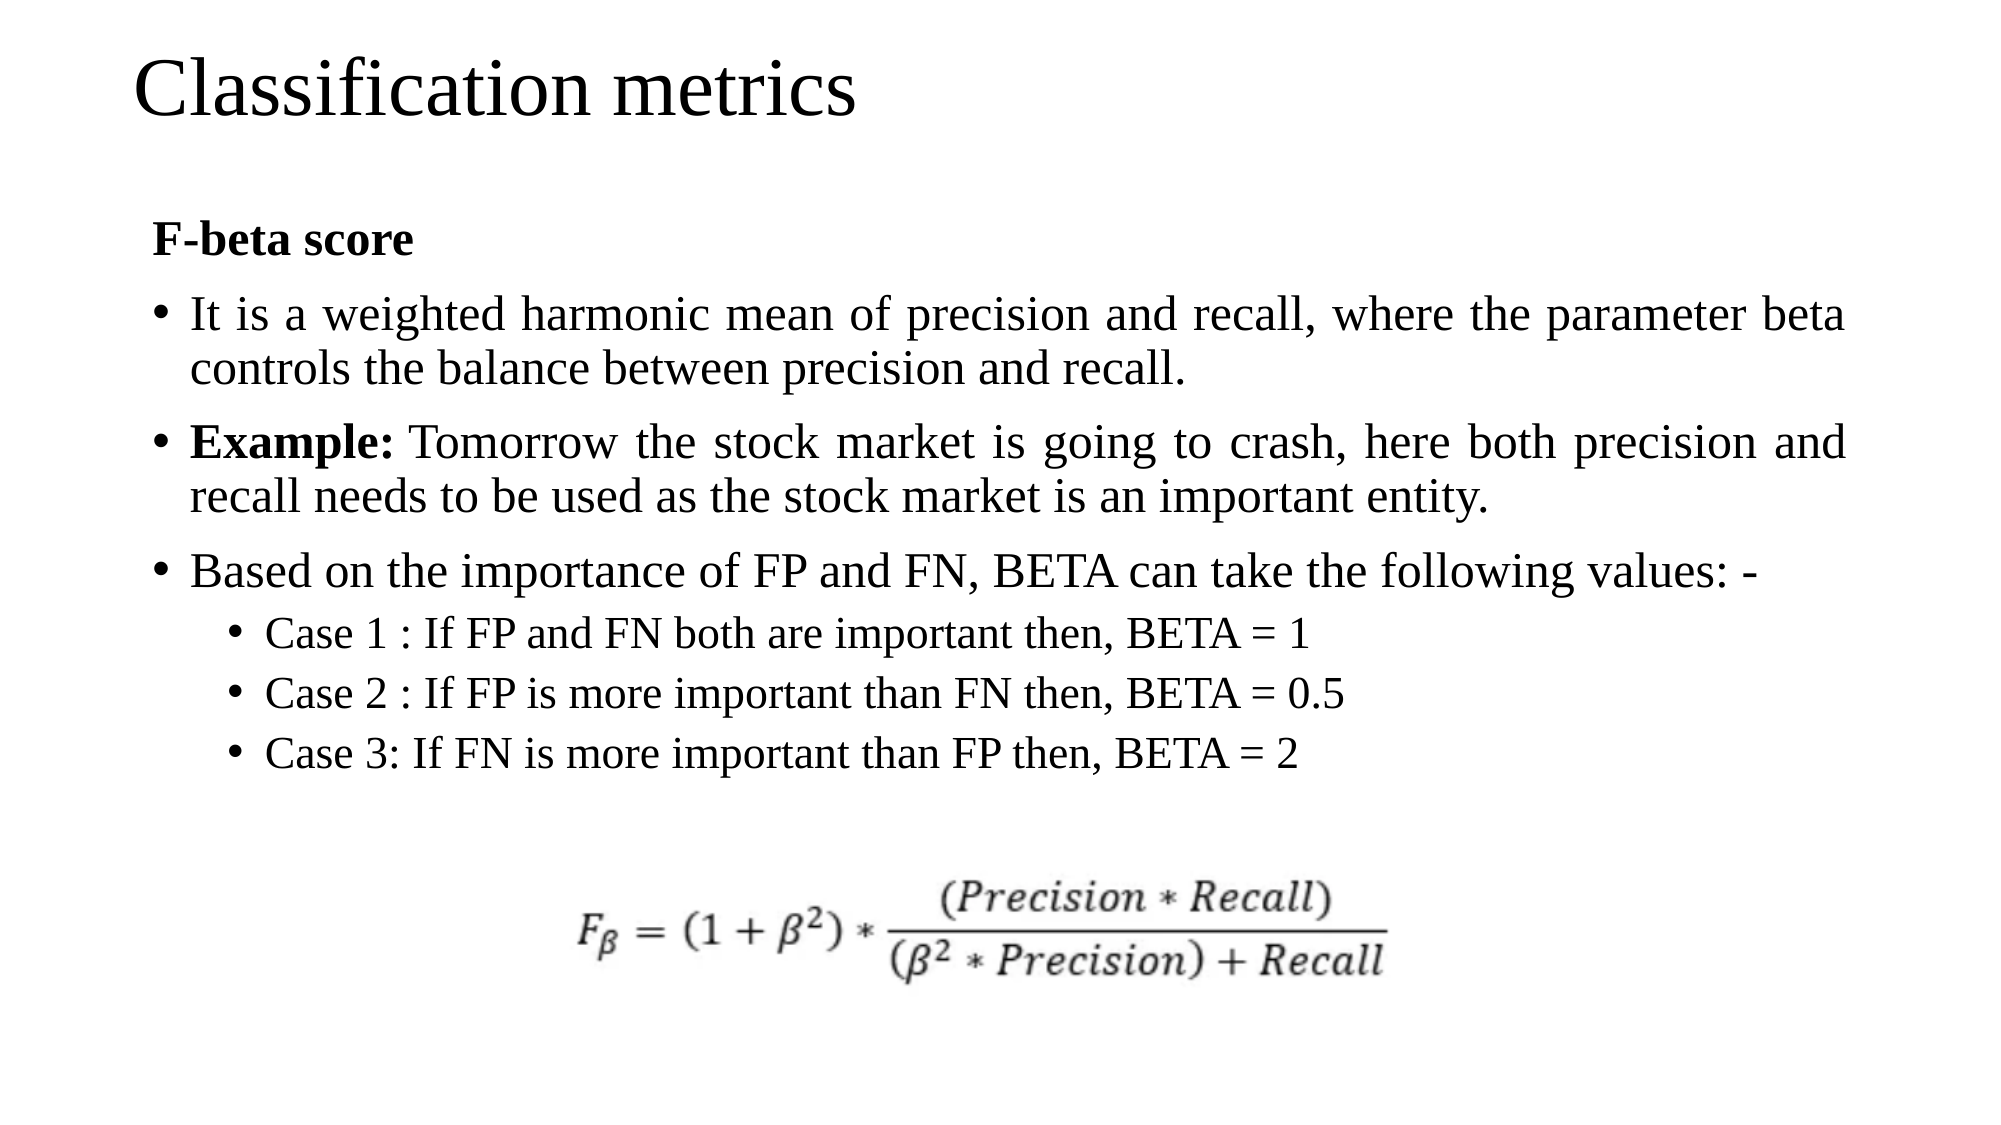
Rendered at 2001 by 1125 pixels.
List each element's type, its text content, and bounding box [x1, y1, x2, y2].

list F-beta score It is a weighted harmonic mean of precision and recall, where the parameter beta controls the balance between precision and recall. Example: Tomorrow the stock market is going to crash, here both precision and recall needs to be used as the stock market is an important entity. Based on the importance of FP and FN, BETA can take the following values: - Case 1 : If FP and FN both are important then, BETA = 1 Case 2 : If FP is more important than FN then, BETA = 0.5 Case 3: If FN is more important than FP then, BETA = 2 [137, 204, 1863, 1014]
title Classification metrics [118, 16, 1844, 161]
picture [568, 840, 1395, 1000]
